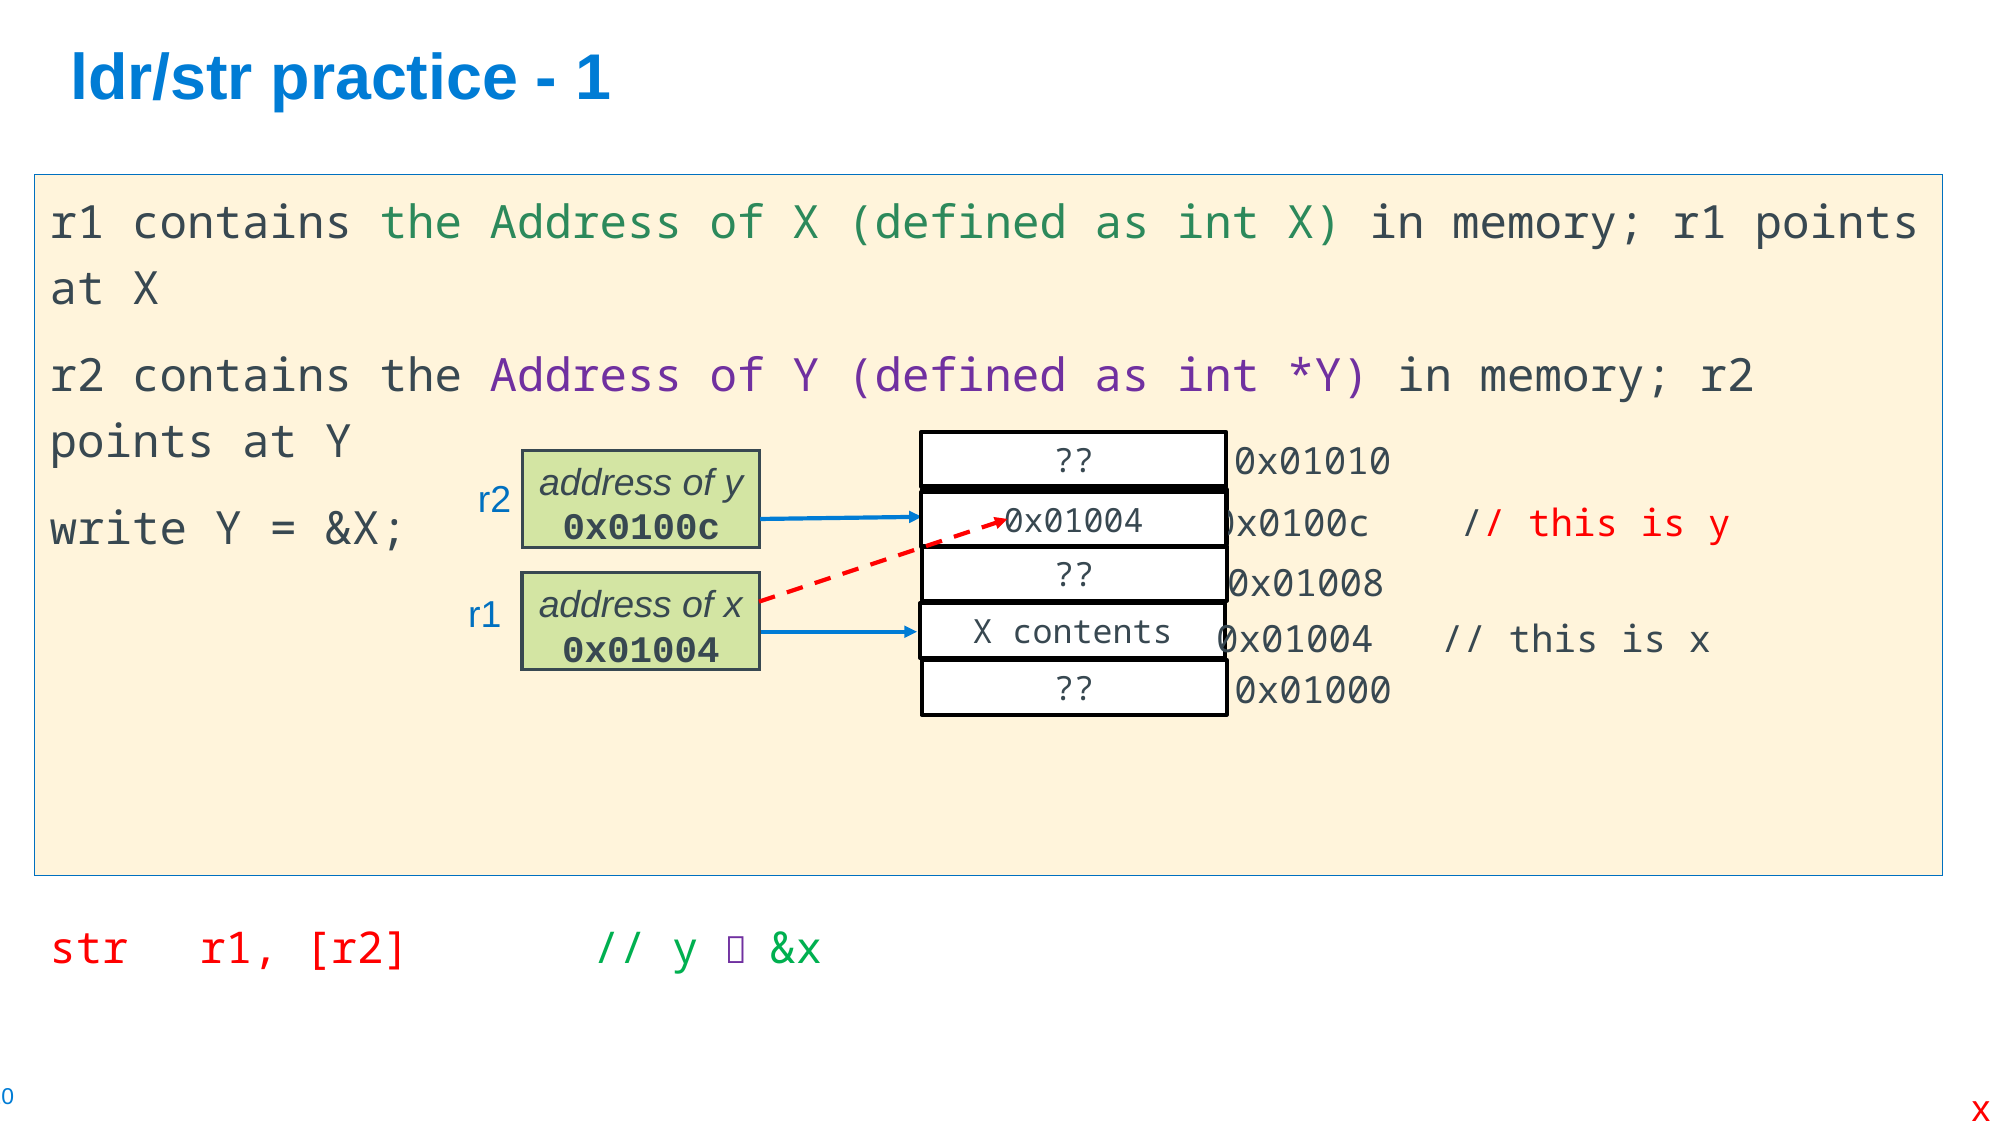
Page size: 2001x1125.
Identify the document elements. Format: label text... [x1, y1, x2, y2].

text_box address of x 0x01004 [521, 572, 761, 671]
text_box r2 [463, 468, 527, 528]
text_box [758, 518, 1008, 602]
text_box X contents [920, 603, 1212, 658]
text_box 0x0100c // this is y [1198, 491, 1746, 551]
text_box ?? [921, 431, 1219, 487]
text_box 0x01000 [1219, 658, 1407, 719]
text_box ?? [1008, 547, 1212, 601]
text_box address of y 0x0100c [521, 449, 761, 548]
text_box 0x01008 [1212, 551, 1400, 607]
list r1 contains the Address of X (defined as int X) in memory; r1 points at X r2 contains the Address of Y (defined as int *Y) in memory; r2 points at Y write Y = &X; str r1, [r2] // y  &x [34, 174, 1943, 876]
title ldr/str practice - 1 [55, 3, 1781, 121]
text_box 0x01004 // this is x [1201, 607, 1726, 668]
text_box 0x01004 [921, 491, 1227, 547]
text_box x [1956, 1076, 2000, 1125]
text_box r1 [453, 582, 517, 643]
text_box ?? [921, 660, 1219, 715]
text_box 0x01010 [1219, 430, 1407, 490]
